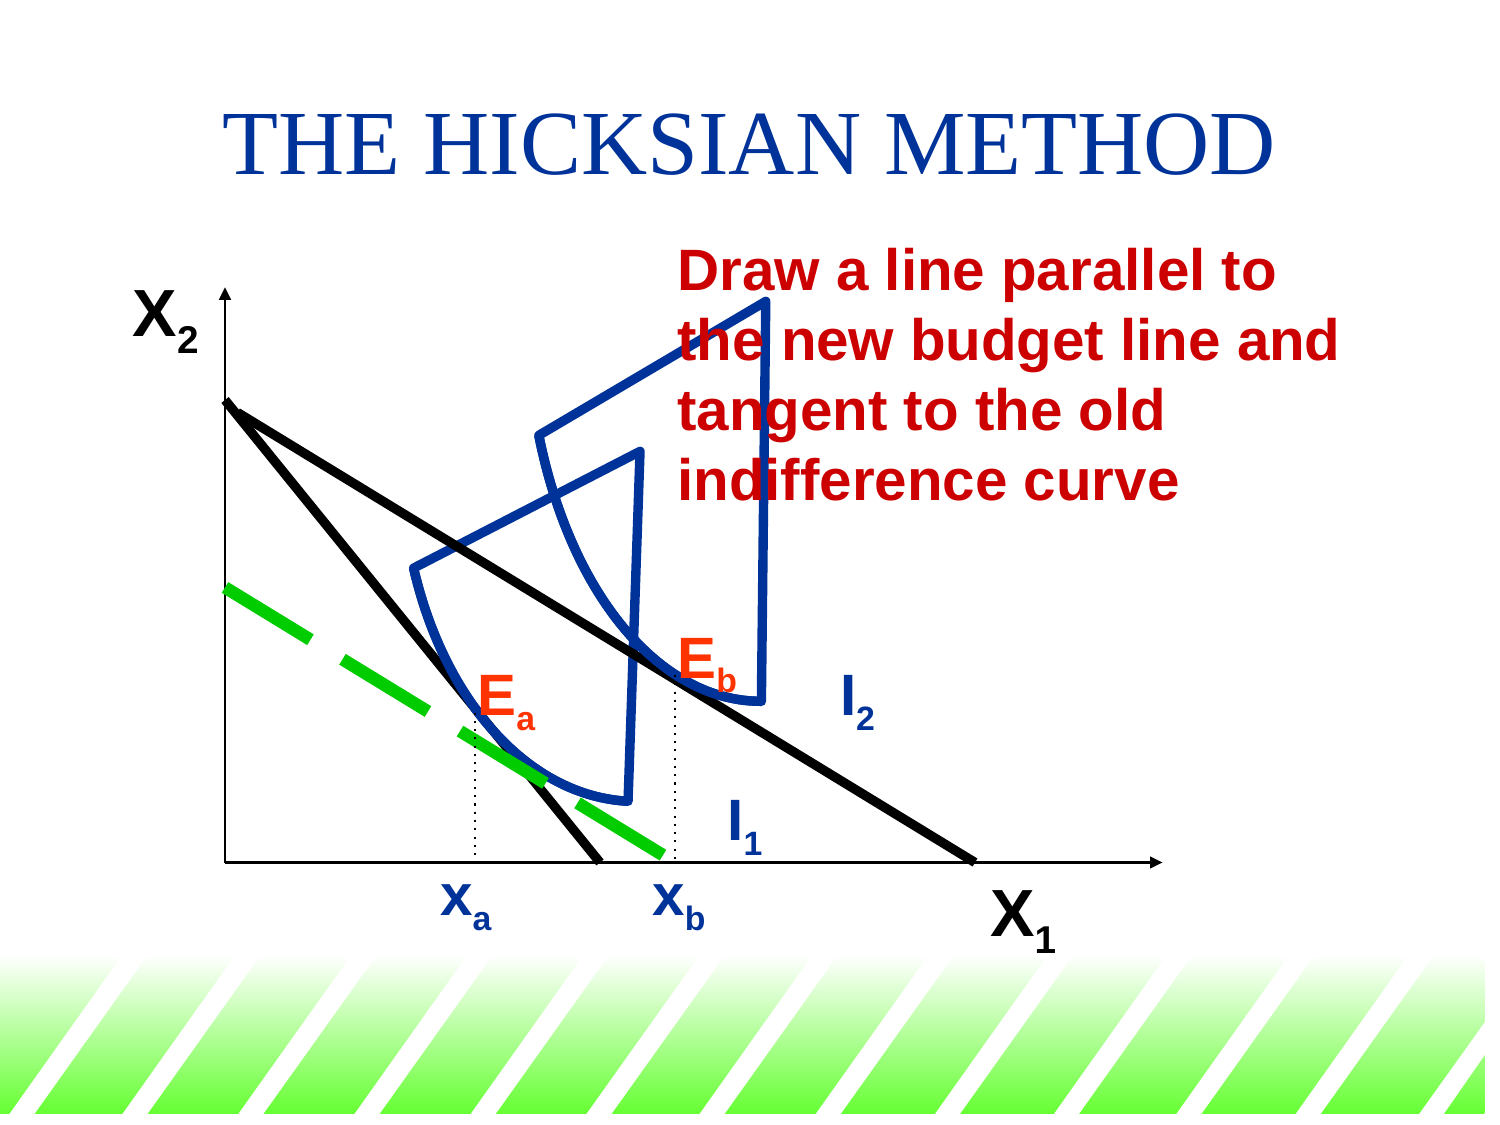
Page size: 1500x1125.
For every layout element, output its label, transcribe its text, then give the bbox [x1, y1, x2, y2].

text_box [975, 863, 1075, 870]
text_box xb [637, 873, 750, 936]
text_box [237, 412, 976, 863]
text_box X1 [975, 871, 1075, 958]
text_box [224, 399, 601, 586]
text_box Draw a line parallel to the new budget line and tangent to the old indifference curve [662, 224, 1388, 521]
text_box X2 [87, 262, 214, 358]
text_box xa [425, 874, 517, 936]
title THE HICKSIAN METHOD [112, 37, 1388, 238]
text_box [600, 362, 662, 410]
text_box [224, 587, 676, 863]
